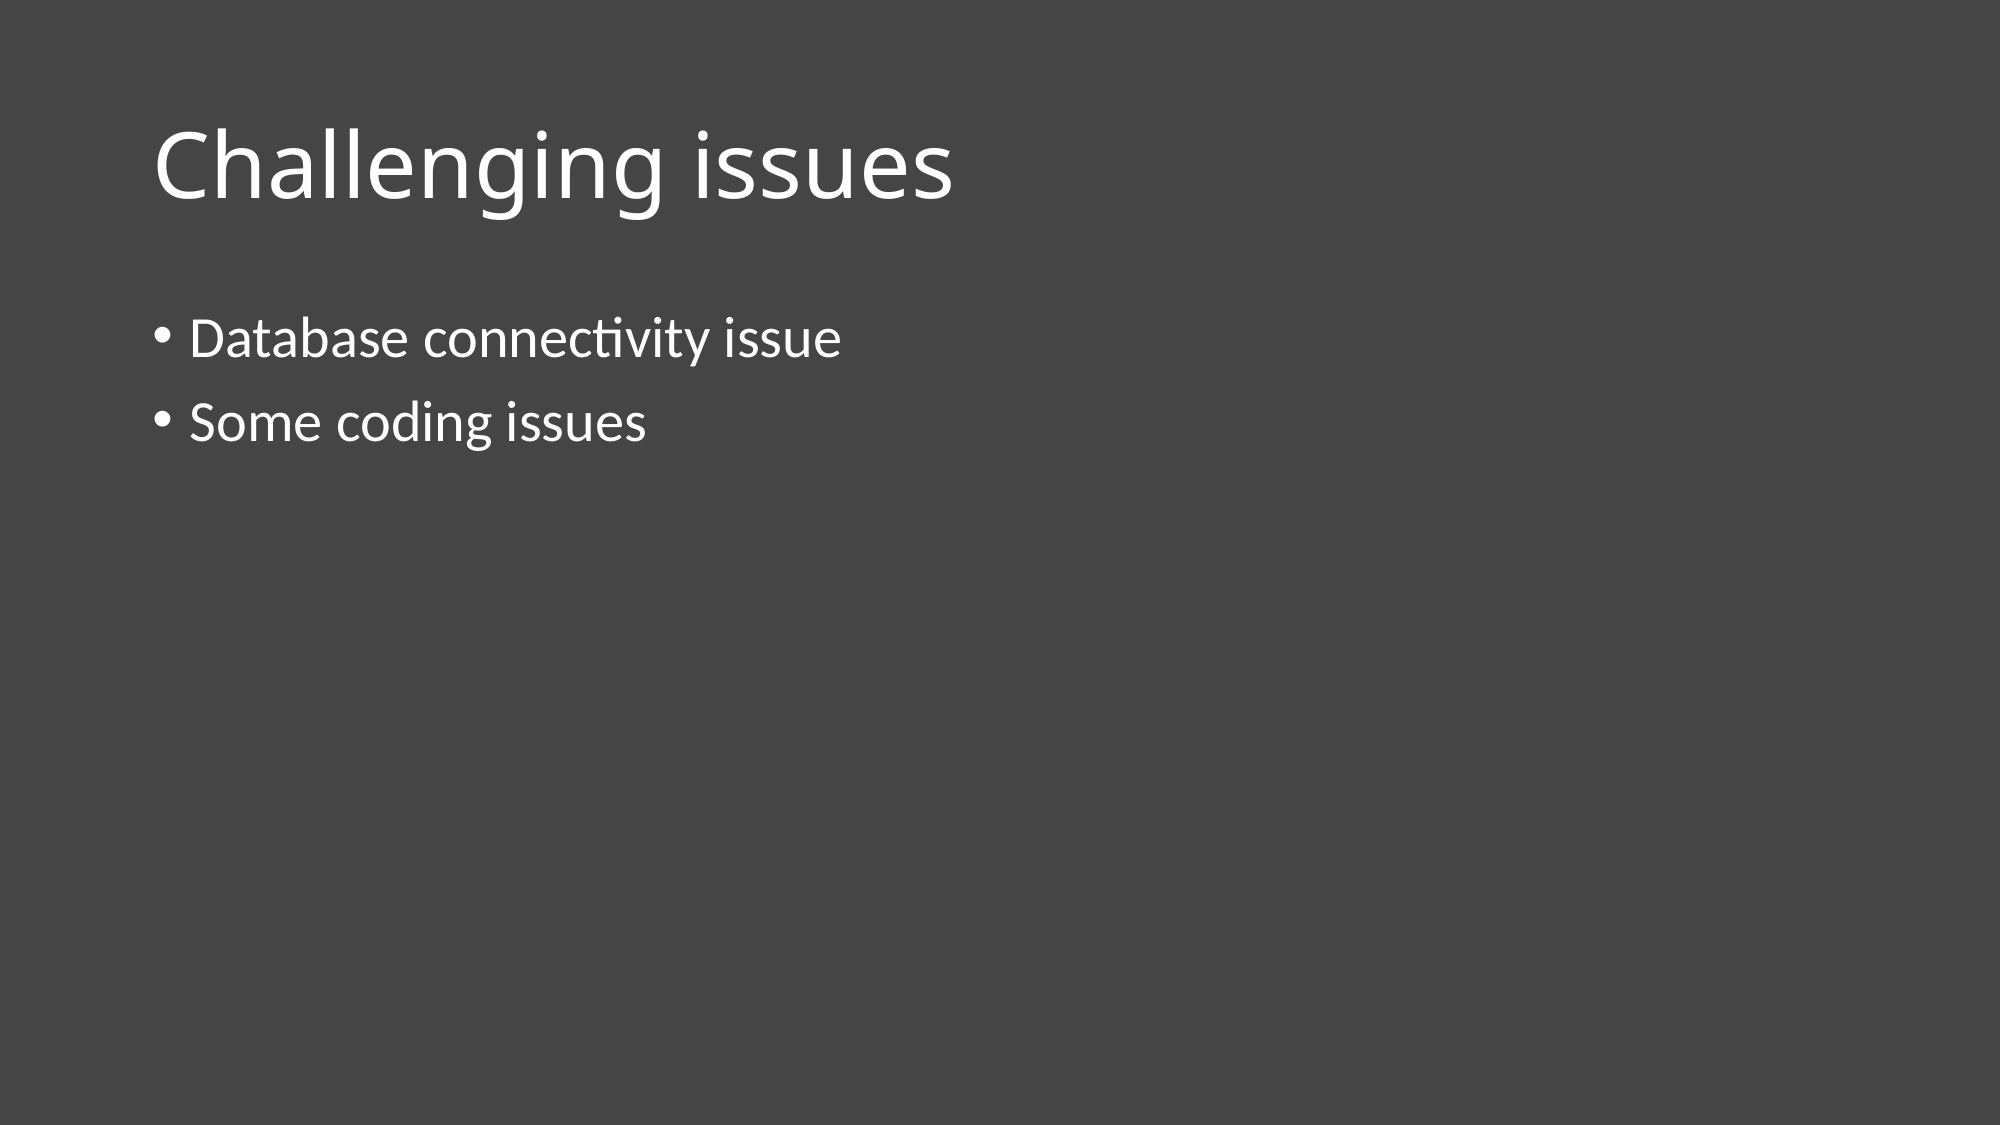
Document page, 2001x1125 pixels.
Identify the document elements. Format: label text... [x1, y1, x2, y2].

title Challenging issues [137, 59, 1863, 278]
list Database connectivity issue Some coding issues [137, 299, 1863, 1014]
